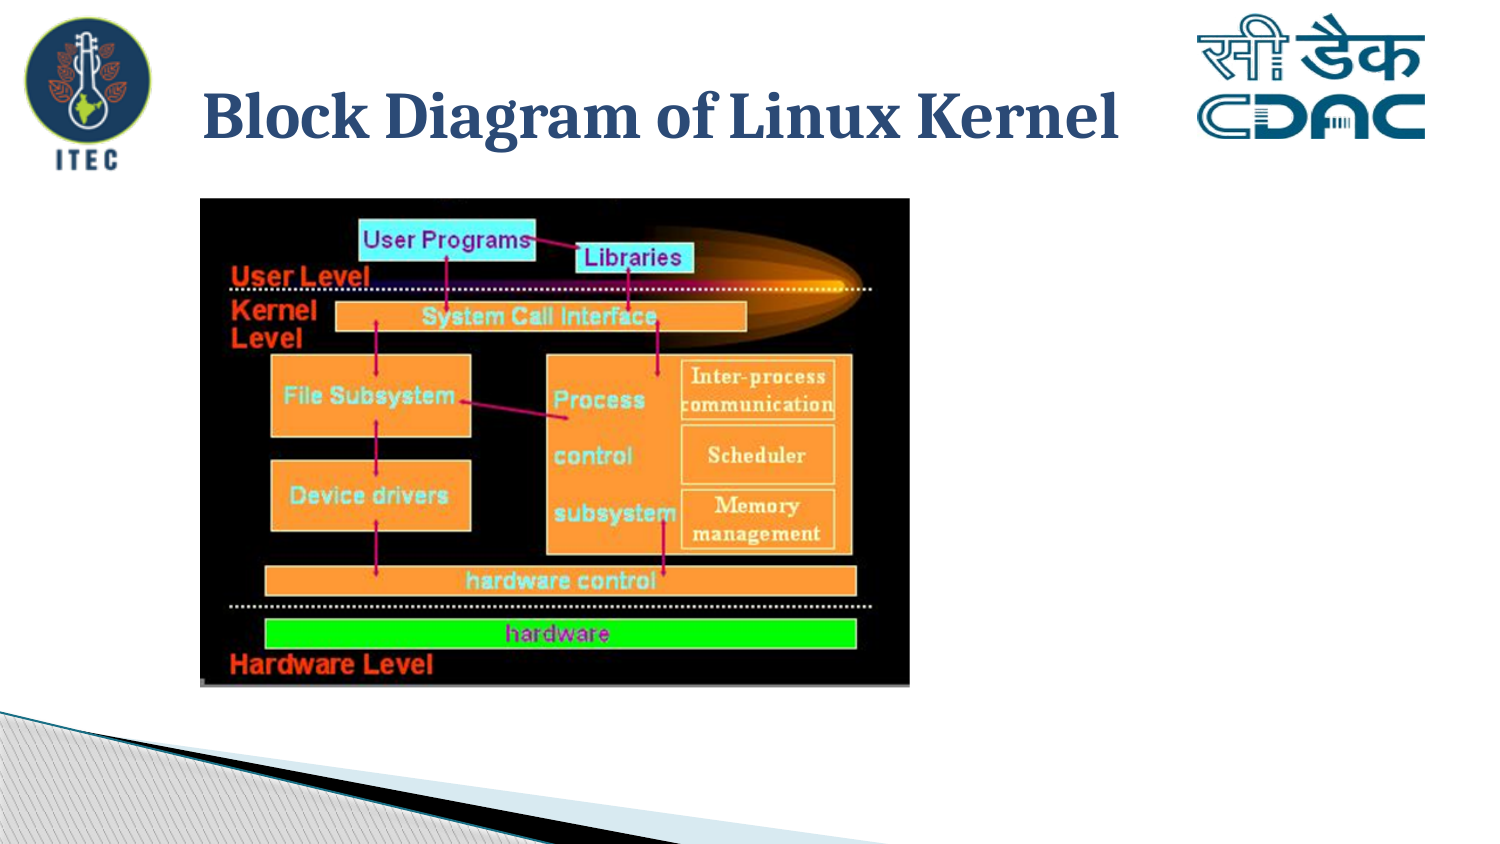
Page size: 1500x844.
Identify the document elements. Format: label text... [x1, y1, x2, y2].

title Block Diagram of Linux Kernel [187, 41, 1500, 183]
picture [199, 196, 911, 691]
picture [0, 8, 175, 183]
picture [1197, 13, 1425, 41]
